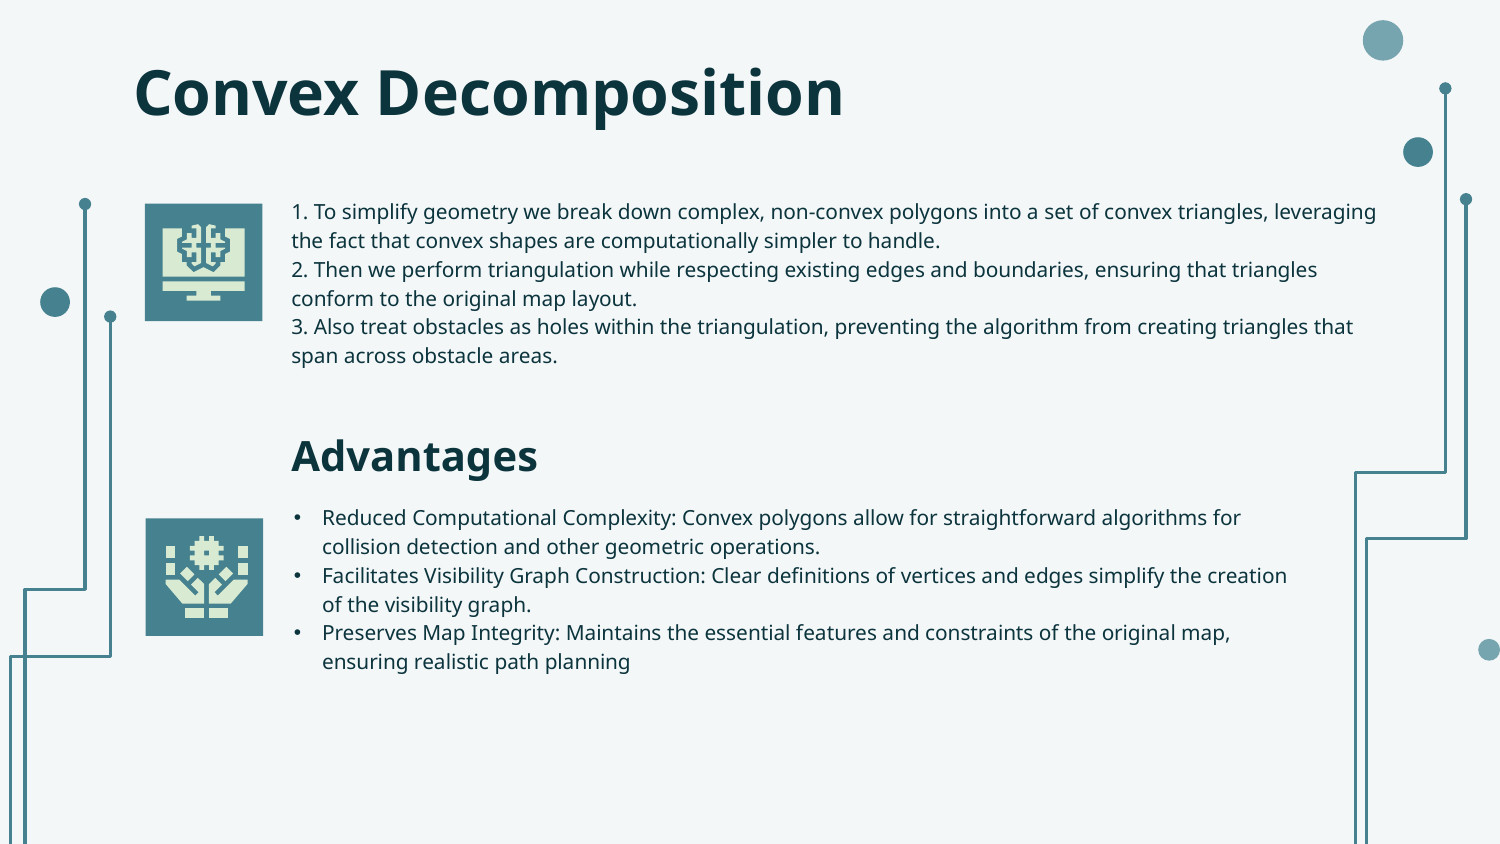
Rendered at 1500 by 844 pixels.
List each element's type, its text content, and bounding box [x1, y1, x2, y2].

text_box [145, 518, 264, 636]
text_box [144, 203, 263, 322]
title Convex Decomposition [118, 37, 1382, 132]
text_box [165, 535, 248, 619]
subtitle 1. To simplify geometry we break down complex, non-convex polygons into a set of convex triangles, leveraging the fact that convex shapes are computationally simpler to handle. 2. Then we perform triangulation while respecting existing edges and boundaries, ensuring that triangles conform to the original map layout. 3. Also treat obstacles as holes within the triangulation, preventing the algorithm from creating triangles that span across obstacle areas. [276, 180, 1401, 383]
subtitle Advantages [276, 427, 697, 496]
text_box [162, 223, 245, 301]
subtitle Reduced Computational Complexity: Convex polygons allow for straightforward algorithms for collision detection and other geometric operations. Facilitates Visibility Graph Construction: Clear definitions of vertices and edges simplify the creation of the visibility graph. Preserves Map Integrity: Maintains the essential features and constraints of the original map, ensuring realistic path planning [278, 486, 1313, 689]
